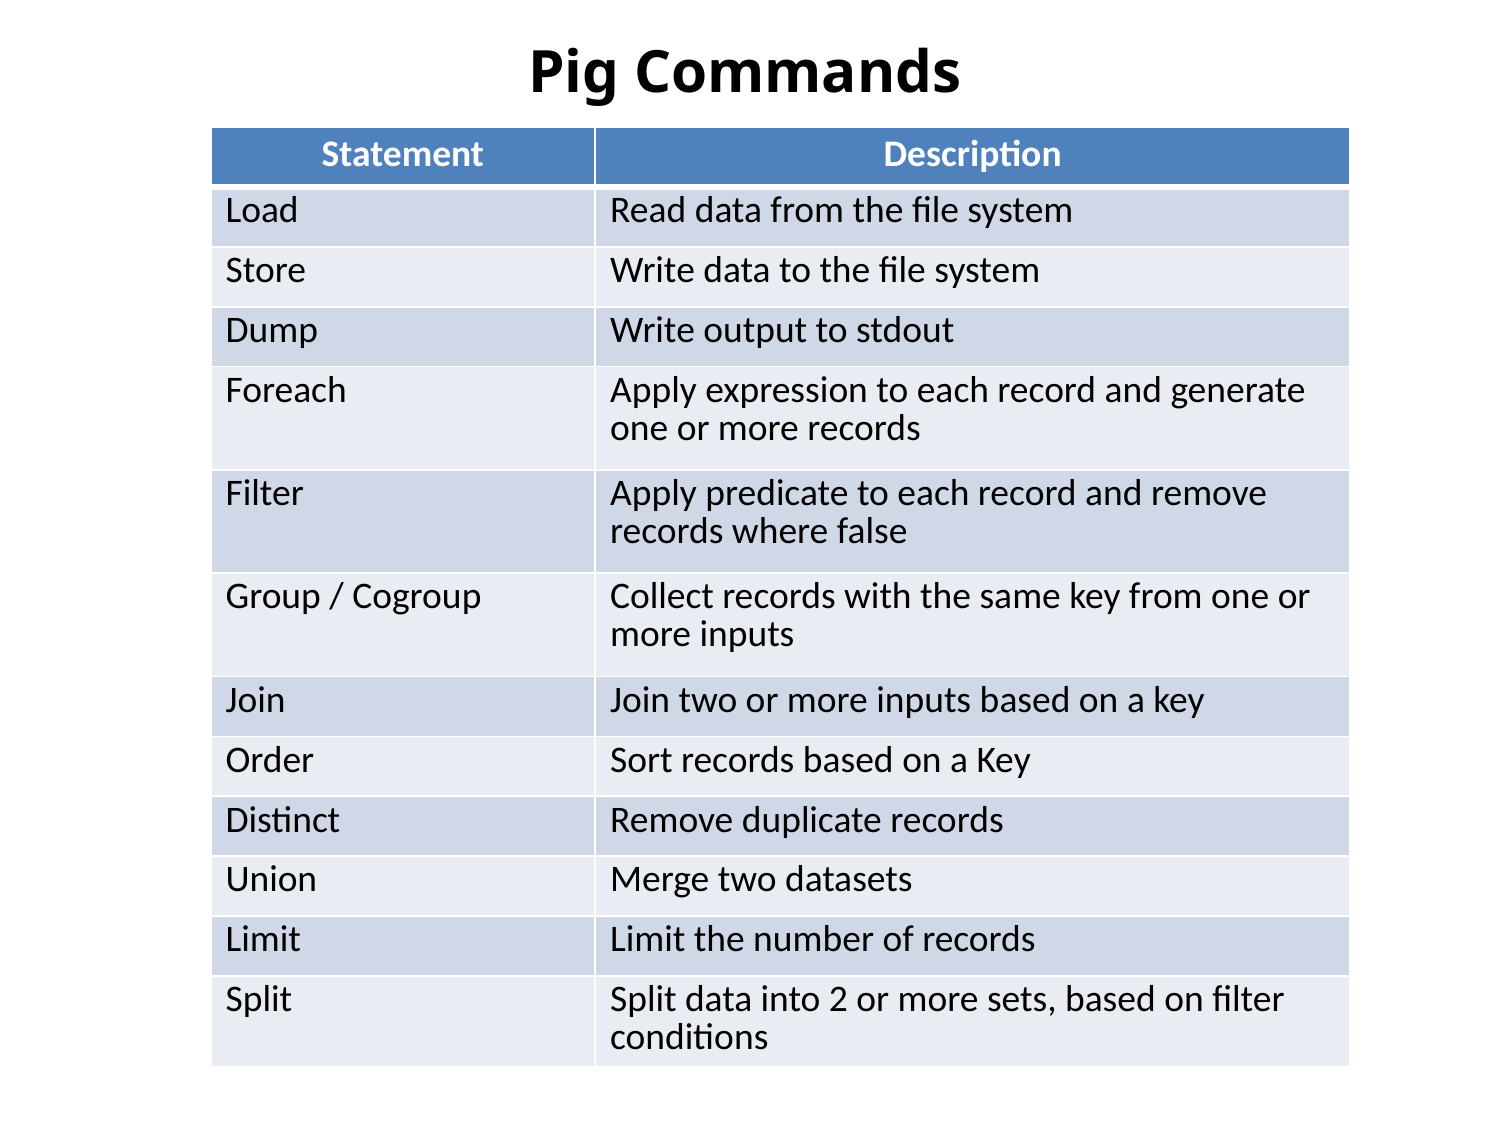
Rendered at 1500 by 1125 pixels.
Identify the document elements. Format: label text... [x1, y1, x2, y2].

table_cell Union [212, 857, 594, 915]
table_cell Merge two datasets [596, 857, 1349, 915]
table_cell Sort records based on a Key [596, 737, 1349, 795]
table_cell Split data into 2 or more sets, based on filter conditions [596, 977, 1349, 1066]
table_cell Order [212, 737, 594, 795]
table_cell Limit the number of records [596, 917, 1349, 975]
table_cell Distinct [212, 797, 594, 855]
table_cell Join two or more inputs based on a key [596, 677, 1349, 736]
table_header Description [596, 128, 1349, 184]
table_cell Join [212, 677, 594, 736]
table_cell Remove duplicate records [596, 797, 1349, 855]
table_cell Store [212, 248, 594, 306]
table_cell Apply expression to each record and generate one or more records [596, 367, 1349, 469]
table_cell Collect records with the same key from one or more inputs [596, 574, 1349, 676]
table_cell Read data from the file system [596, 190, 1349, 246]
table_cell Group / Cogroup [212, 574, 594, 676]
table_cell Load [212, 190, 594, 246]
table_header Statement [212, 128, 594, 184]
table_cell Limit [212, 917, 594, 975]
table_cell Foreach [212, 367, 594, 469]
text_box Pig Commands [194, 8, 1295, 129]
table_cell Filter [212, 471, 594, 572]
table_cell Apply predicate to each record and remove records where false [596, 471, 1349, 572]
table_cell Split [212, 977, 594, 1066]
table_cell Dump [212, 308, 594, 366]
table_cell Write data to the file system [596, 248, 1349, 306]
table_cell Write output to stdout [596, 308, 1349, 366]
